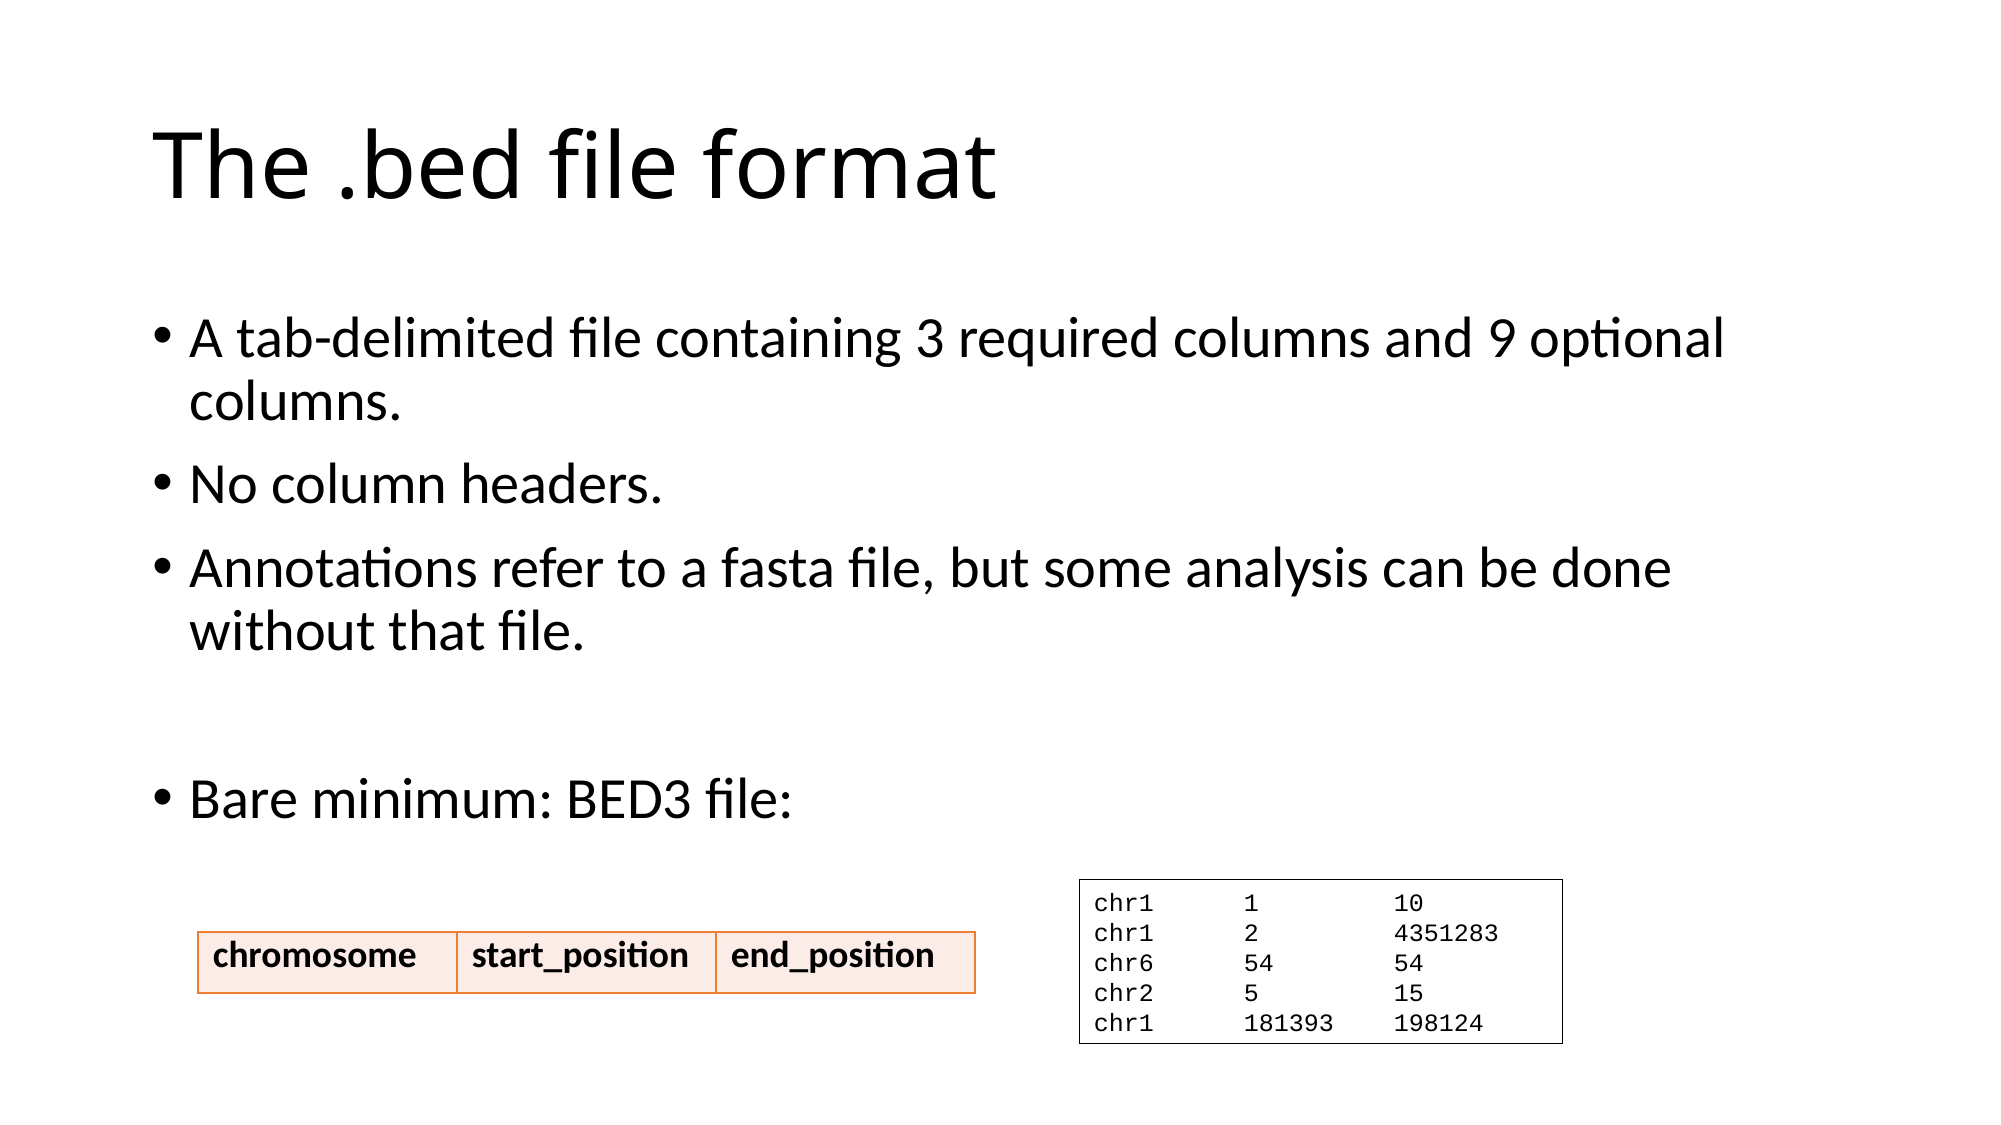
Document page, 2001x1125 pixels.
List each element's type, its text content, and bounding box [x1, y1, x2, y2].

table_header start_position [458, 933, 715, 992]
table_header end_position [717, 933, 974, 992]
table_header chromosome [199, 933, 456, 992]
title The .bed file format [137, 59, 1863, 278]
text_box chr1 1 10 chr1 2 4351283 chr6 54 54 chr2 5 15 chr1 181393 198124 [1079, 879, 1563, 1044]
list A tab-delimited file containing 3 required columns and 9 optional columns. No column headers. Annotations refer to a fasta file, but some analysis can be done without that file. Bare minimum: BED3 file: [137, 299, 1863, 1014]
